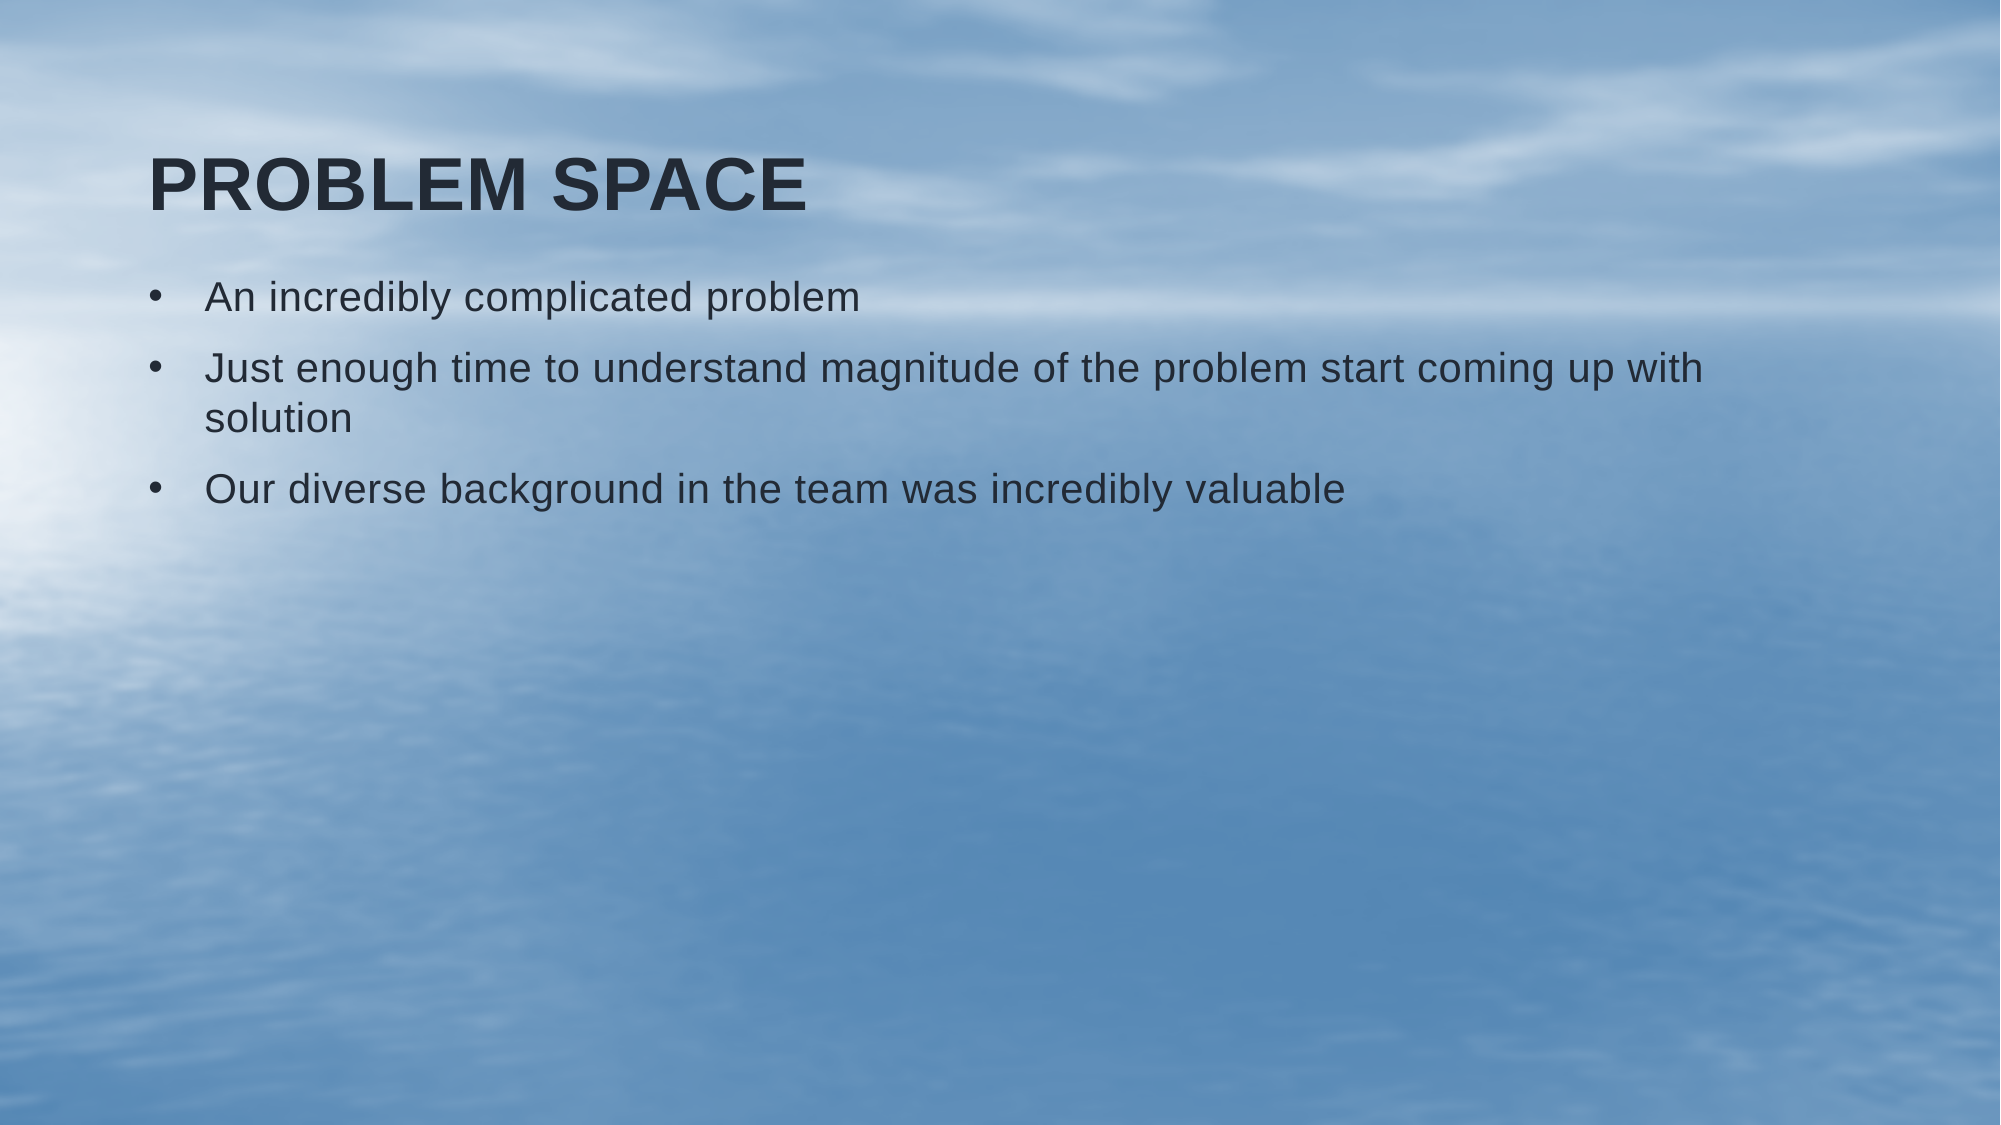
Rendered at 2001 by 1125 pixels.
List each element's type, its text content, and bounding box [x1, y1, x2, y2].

title Problem space [133, 45, 1867, 233]
list An incredibly complicated problem Just enough time to understand magnitude of the problem start coming up with solution Our diverse background in the team was incredibly valuable [133, 262, 1867, 938]
